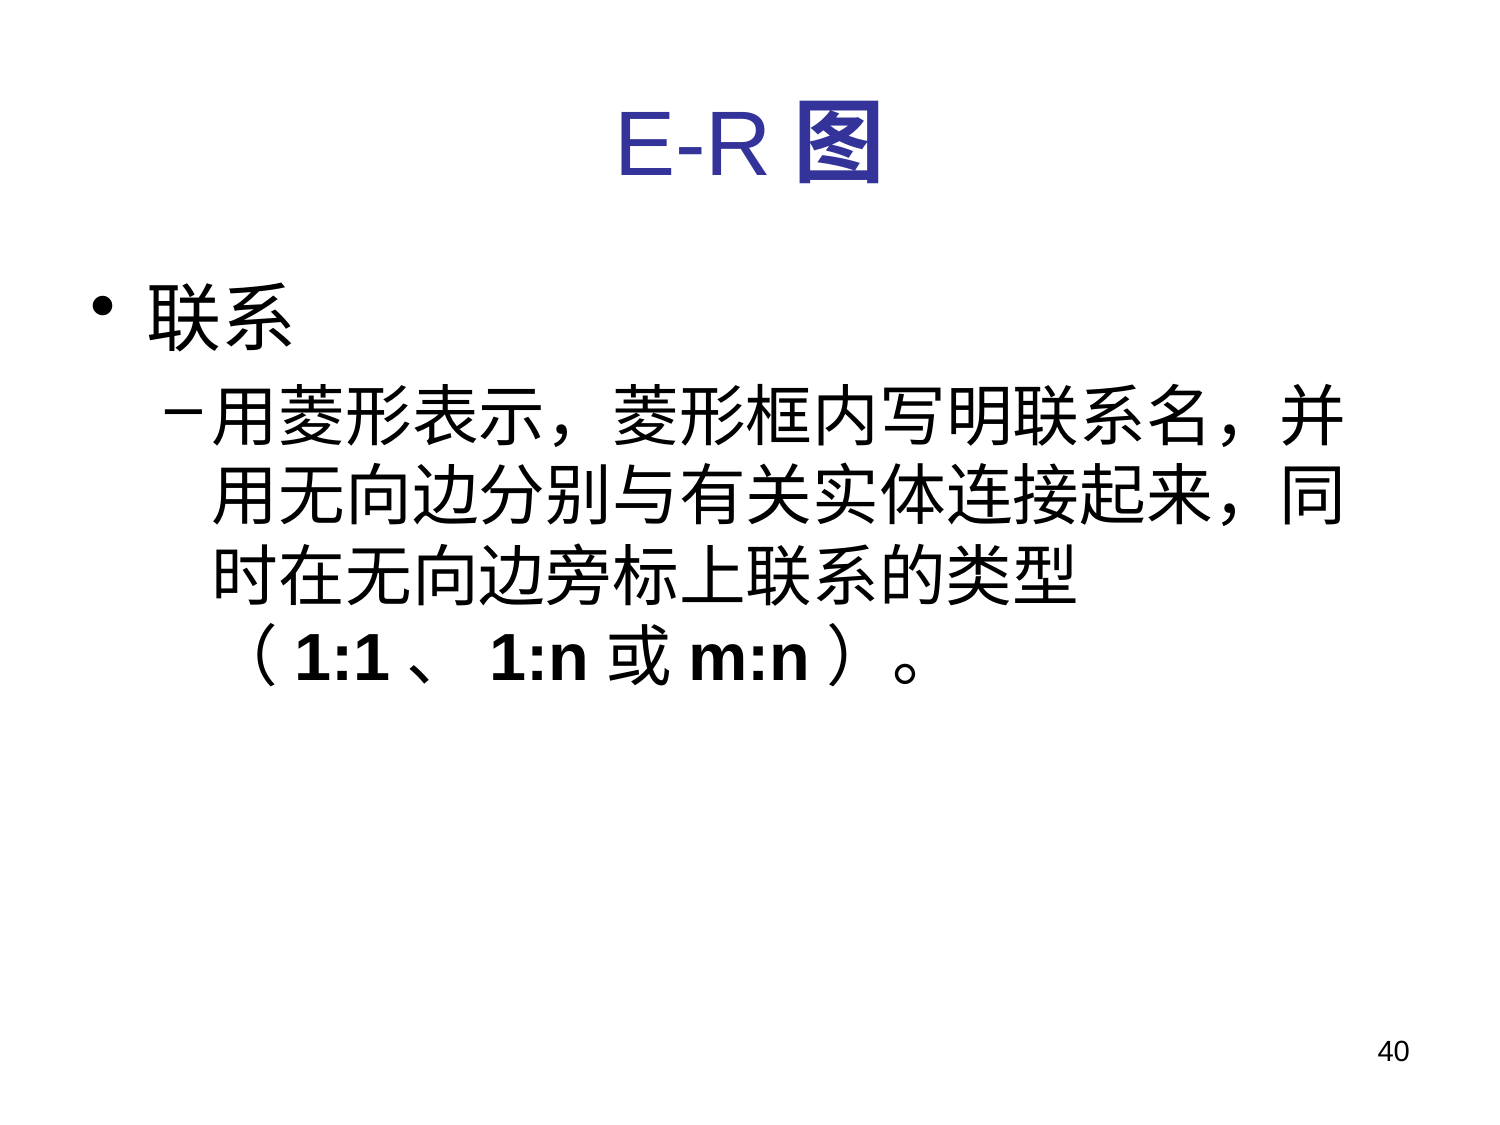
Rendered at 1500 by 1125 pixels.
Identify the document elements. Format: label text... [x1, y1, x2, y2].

slide_number 40 [1074, 1024, 1426, 1103]
title E-R图 [75, 45, 1425, 233]
list 联系 用菱形表示，菱形框内写明联系名，并用无向边分别与有关实体连接起来，同时在无向边旁标上联系的类型（1:1、1:n或m:n）。 [75, 262, 1425, 811]
